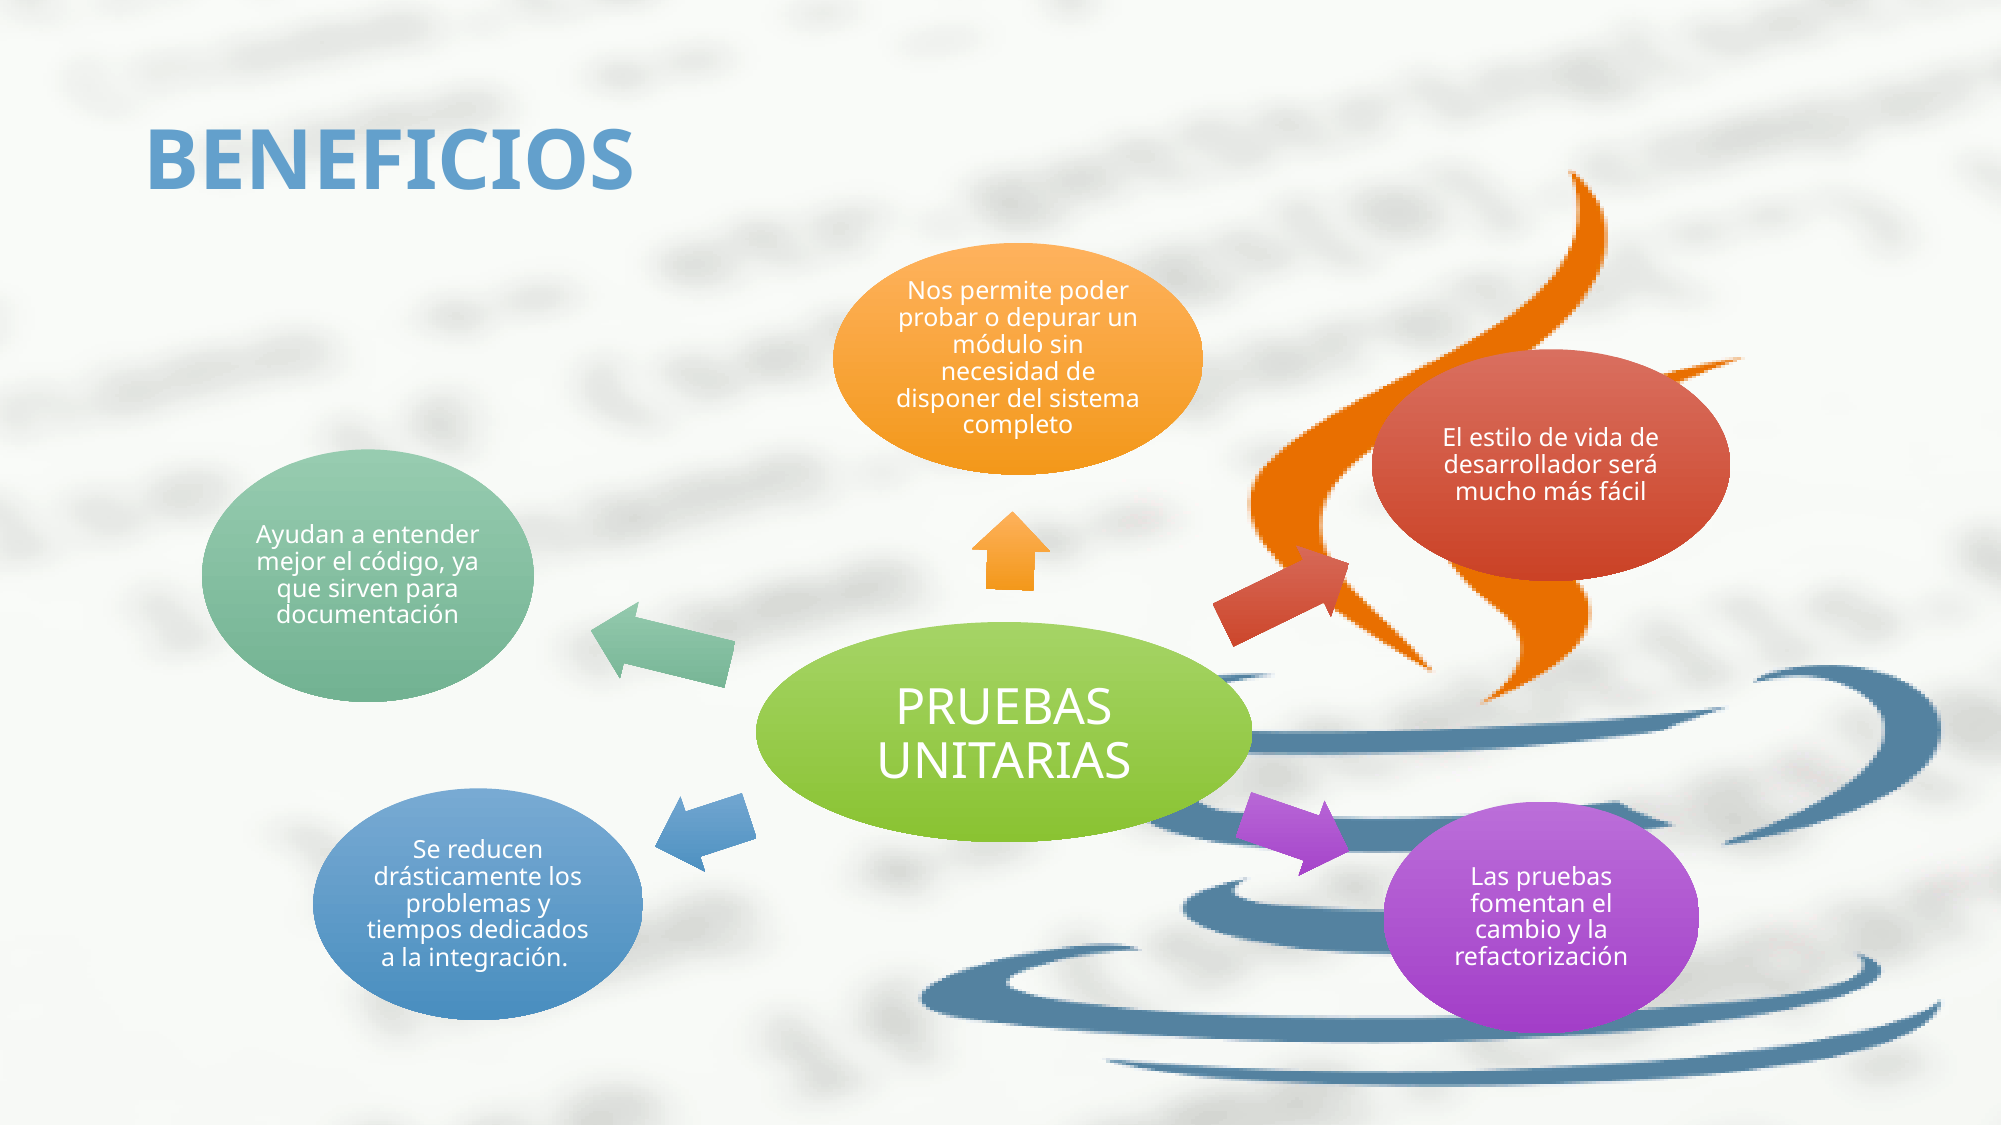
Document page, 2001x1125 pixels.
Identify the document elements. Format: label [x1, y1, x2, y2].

list [104, 240, 1926, 1061]
picture [0, 0, 2001, 1125]
